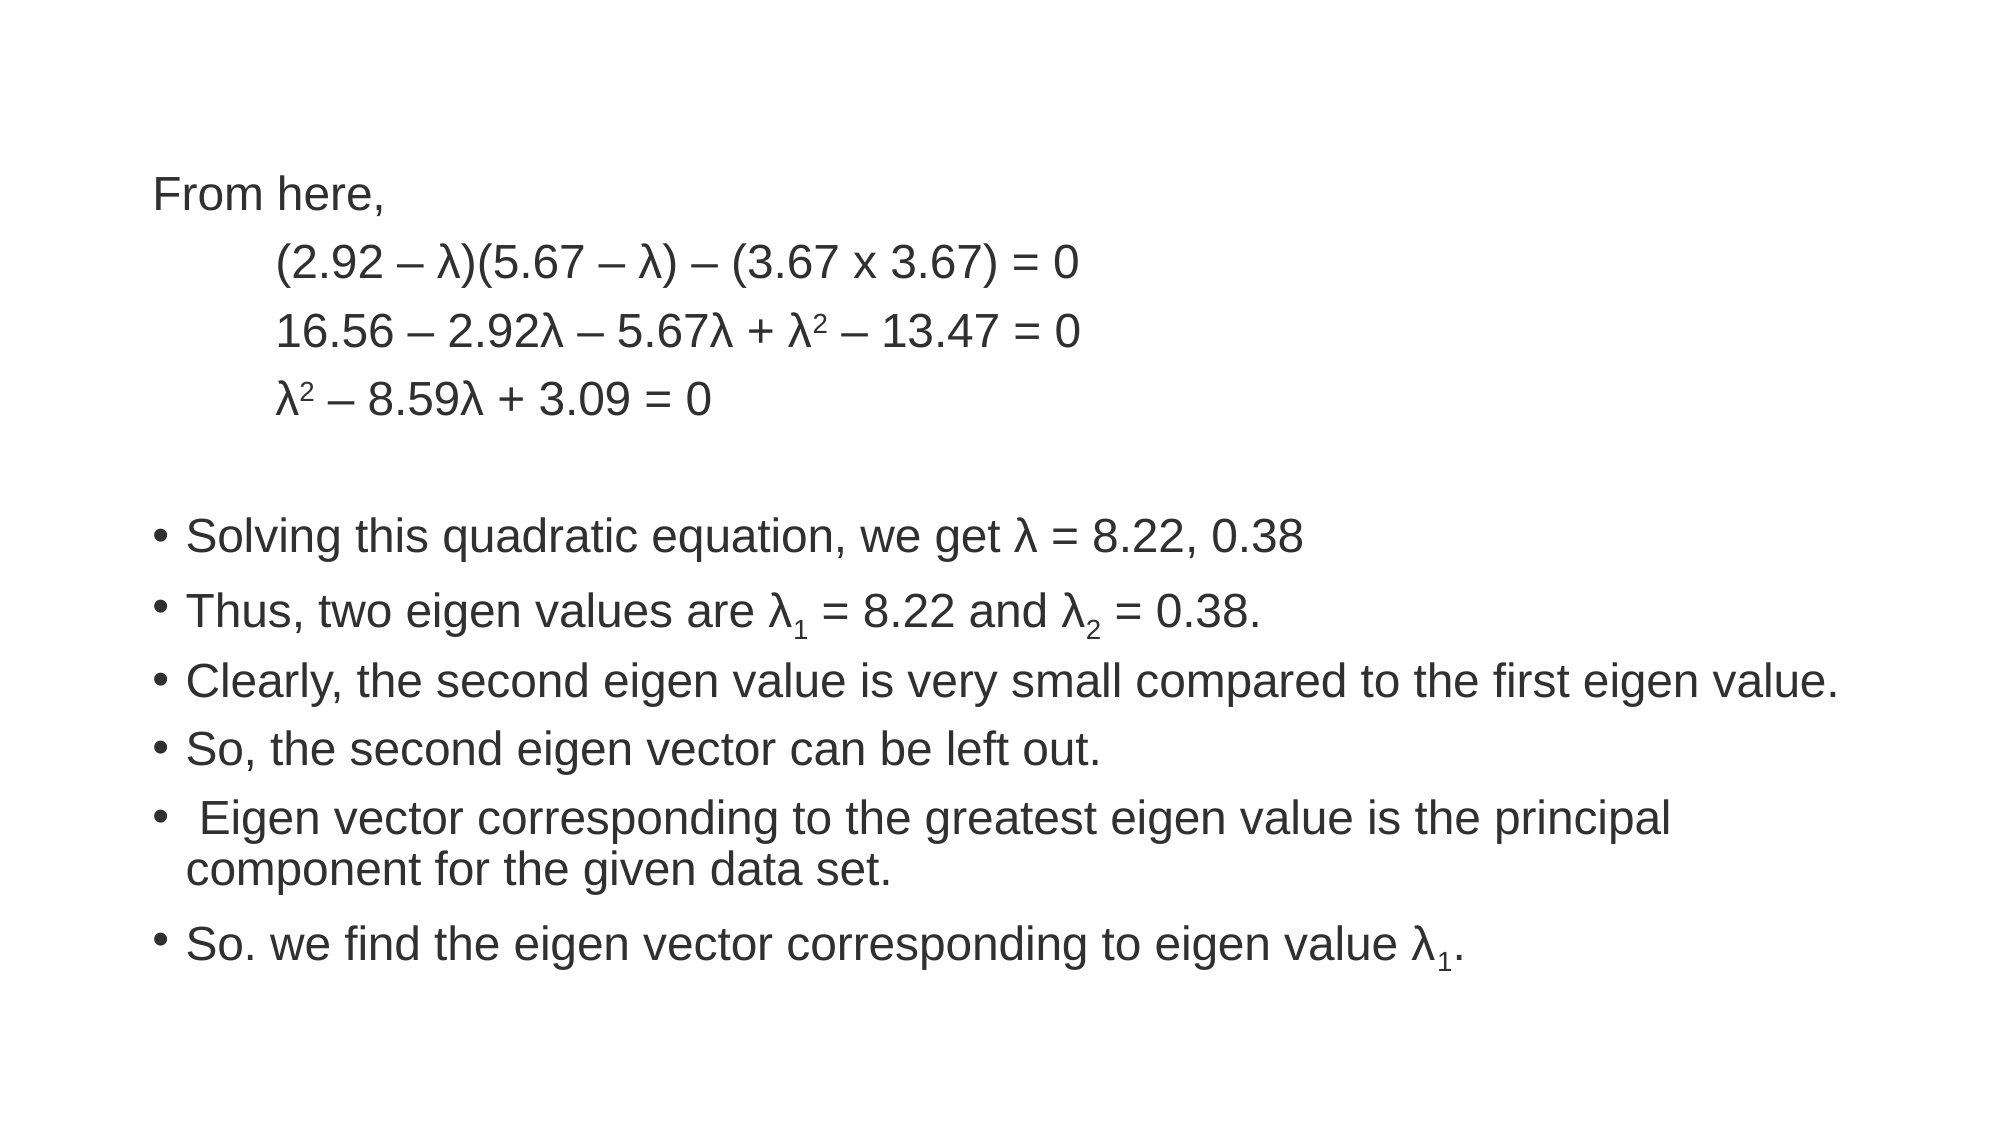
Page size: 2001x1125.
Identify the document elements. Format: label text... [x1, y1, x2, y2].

list From here, (2.92 – λ)(5.67 – λ) – (3.67 x 3.67) = 0 16.56 – 2.92λ – 5.67λ + λ2 – 13.47 = 0 λ2 – 8.59λ + 3.09 = 0 Solving this quadratic equation, we get λ = 8.22, 0.38 Thus, two eigen values are λ1 = 8.22 and λ2 = 0.38. Clearly, the second eigen value is very small compared to the first eigen value. So, the second eigen vector can be left out. Eigen vector corresponding to the greatest eigen value is the principal component for the given data set. So. we find the eigen vector corresponding to eigen value λ1. [137, 161, 1863, 1014]
